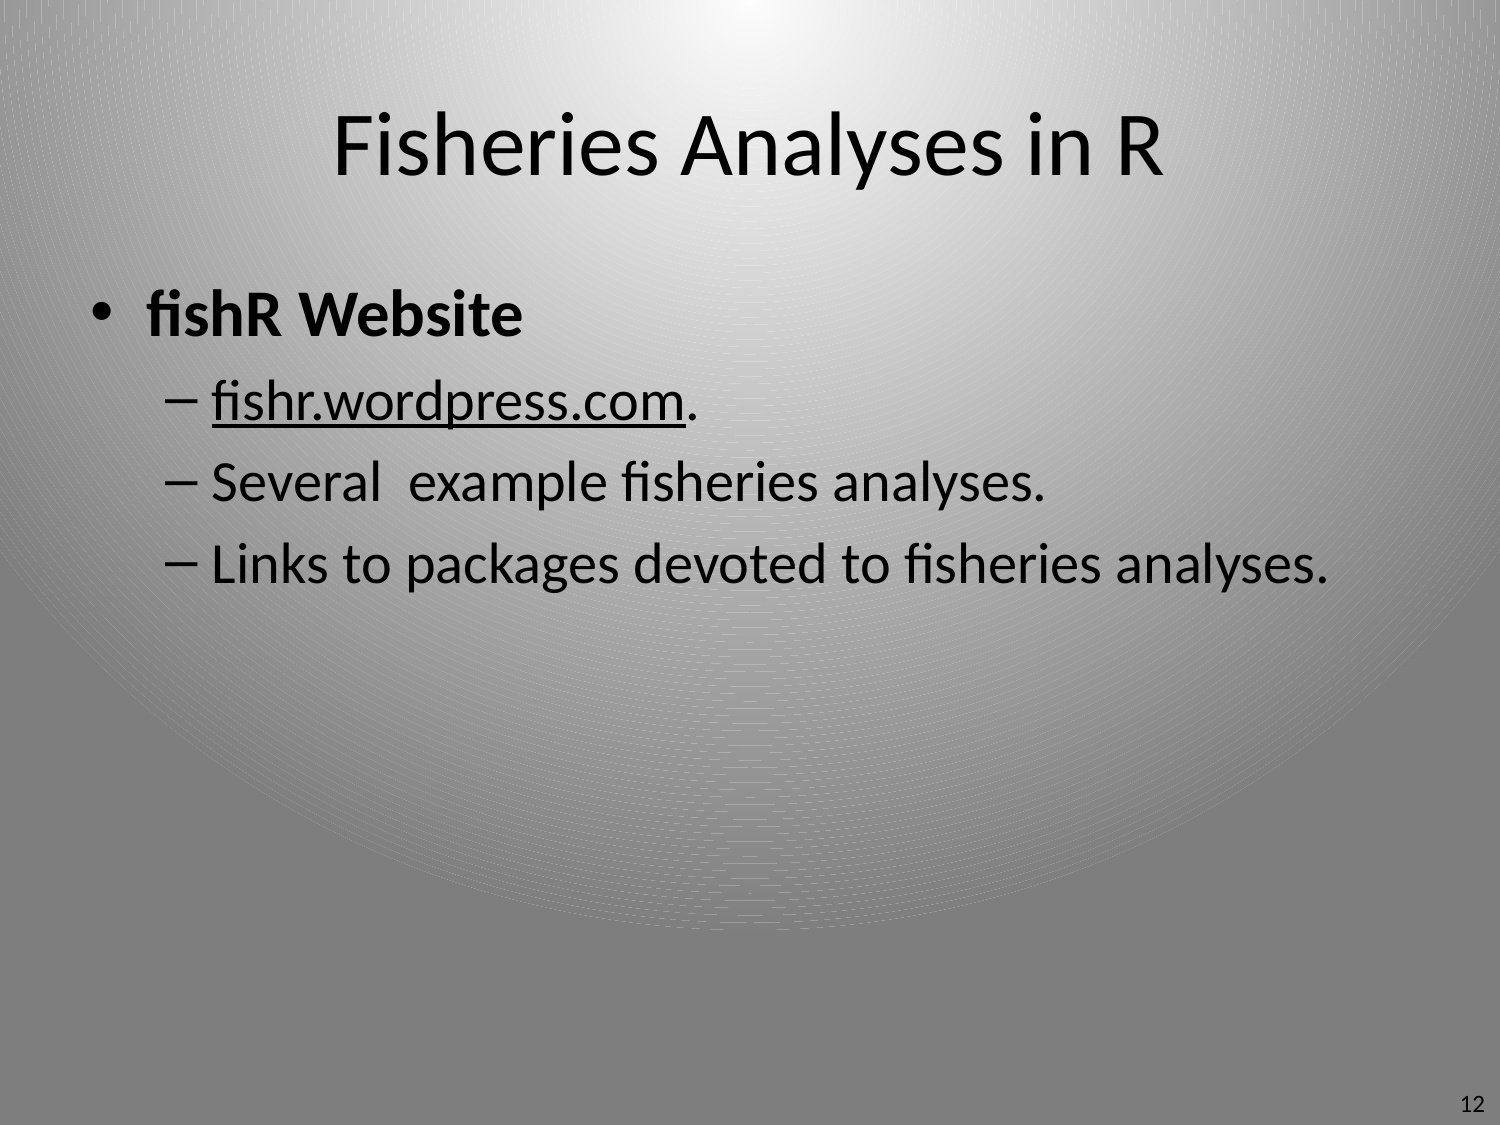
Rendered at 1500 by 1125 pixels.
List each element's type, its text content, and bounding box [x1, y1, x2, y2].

slide_number 12 [1149, 1080, 1500, 1125]
list fishR Website fishr.wordpress.com. Several example fisheries analyses. Links to packages devoted to fisheries analyses. [75, 262, 1425, 1005]
title Fisheries Analyses in R [75, 45, 1425, 233]
